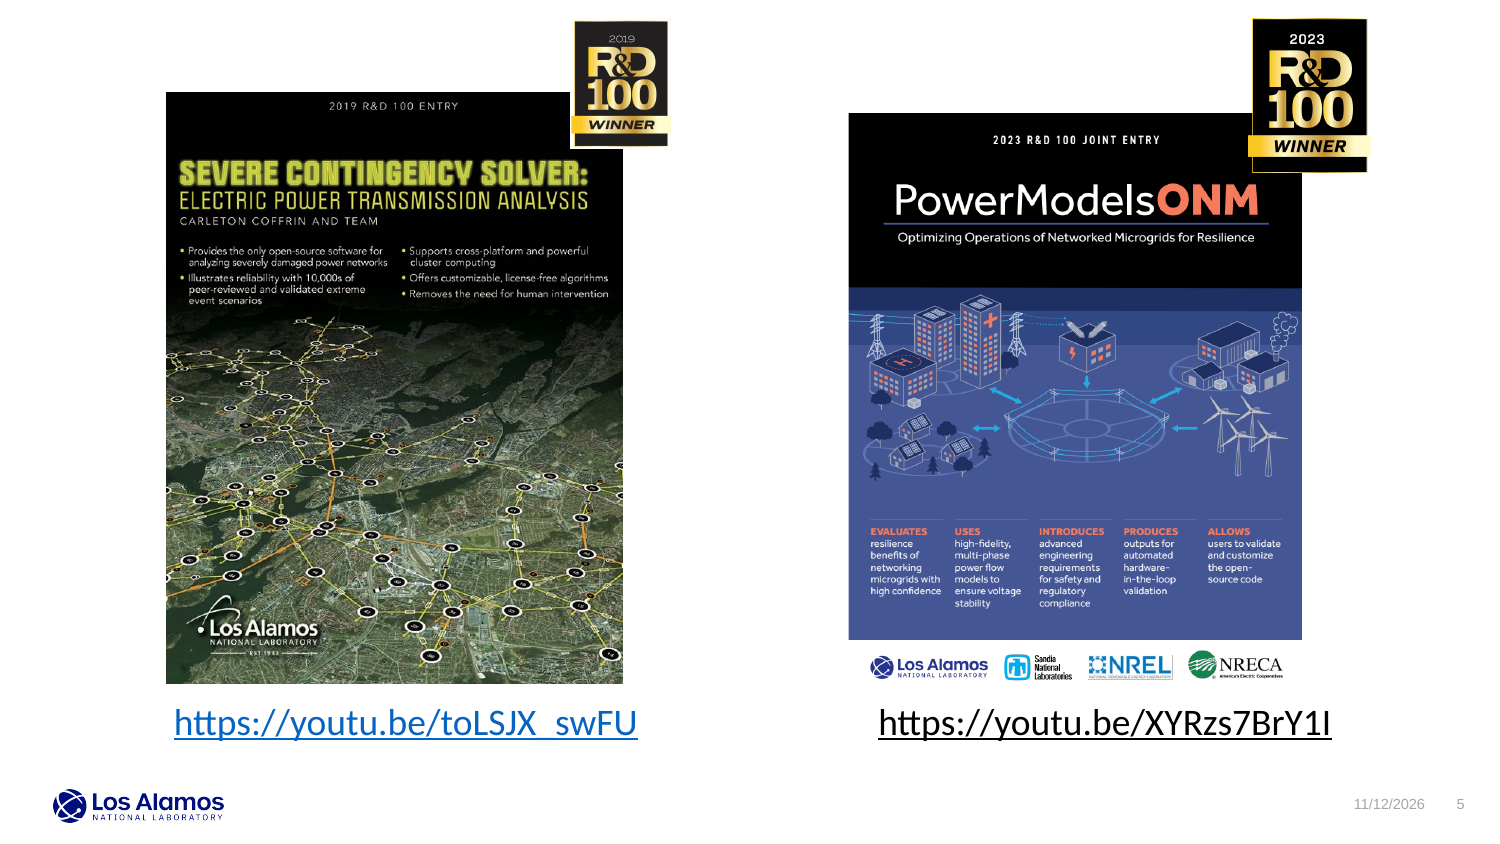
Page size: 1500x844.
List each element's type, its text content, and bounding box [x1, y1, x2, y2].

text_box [165, 18, 672, 684]
text_box https://youtu.be/toLSJX_swFU [159, 690, 653, 750]
picture [53, 789, 224, 823]
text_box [848, 18, 1371, 700]
text_box https://youtu.be/XYRzs7BrY1I [863, 700, 1356, 750]
